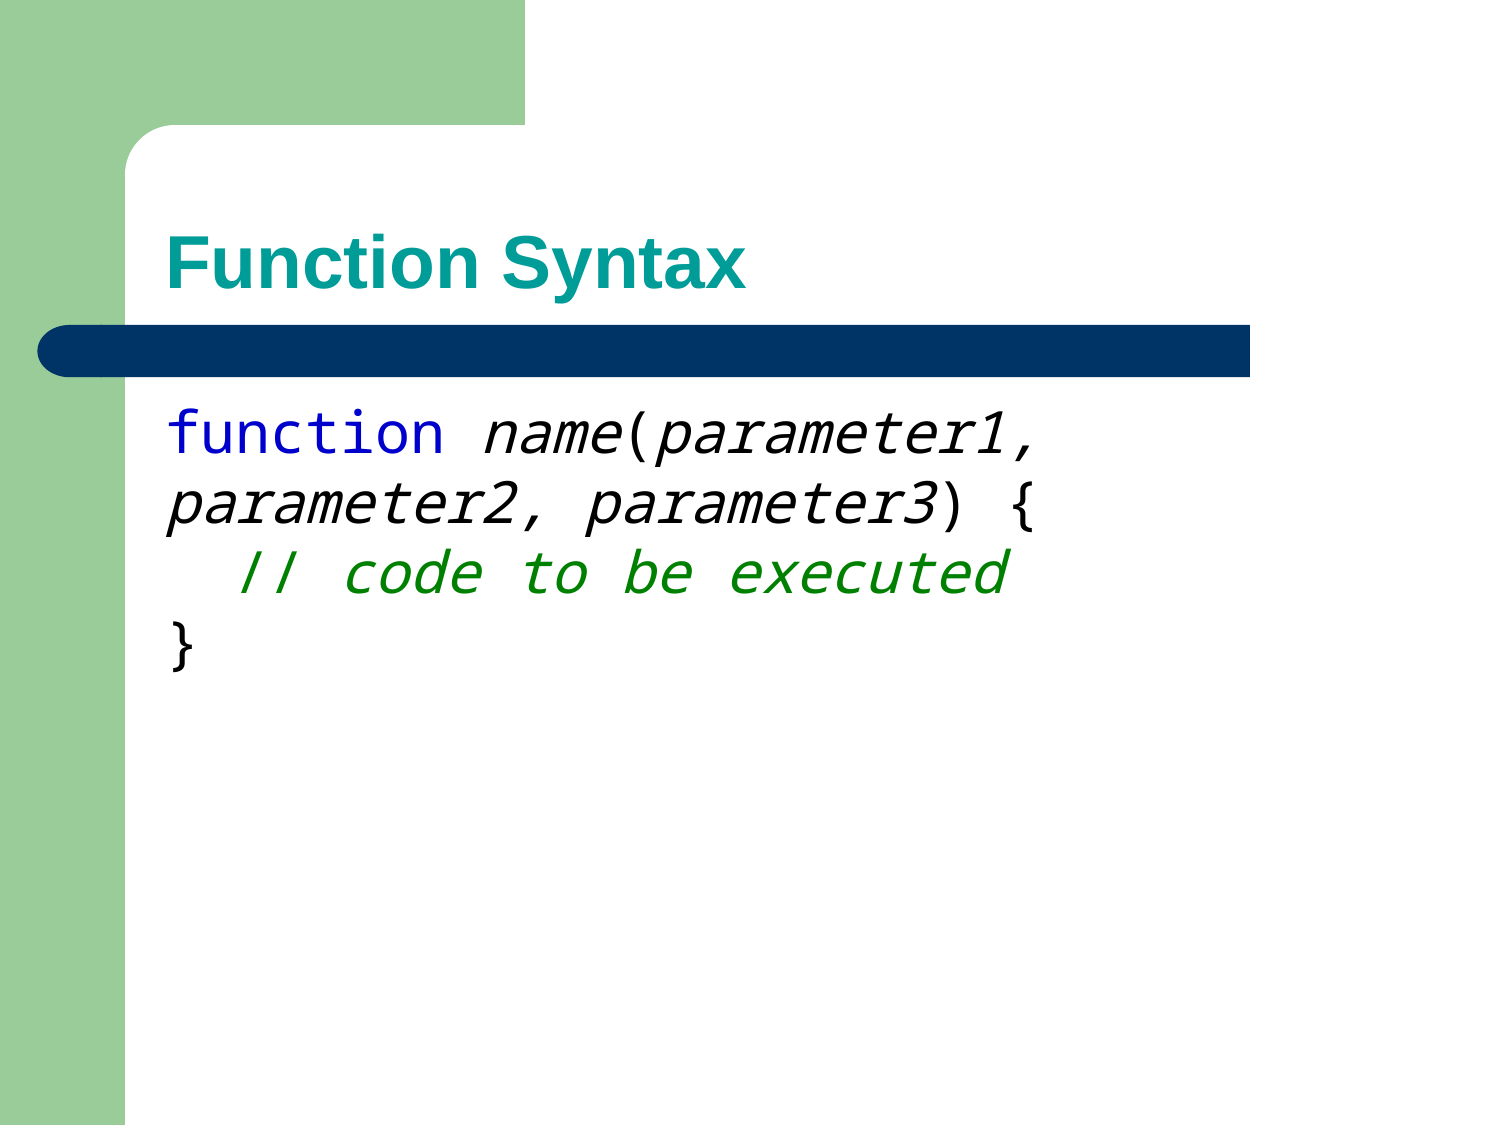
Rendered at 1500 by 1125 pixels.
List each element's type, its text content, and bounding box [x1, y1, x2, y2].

list function name(parameter1, parameter2, parameter3) { // code to be executed } [150, 387, 1463, 1000]
title Function Syntax [150, 125, 1463, 313]
